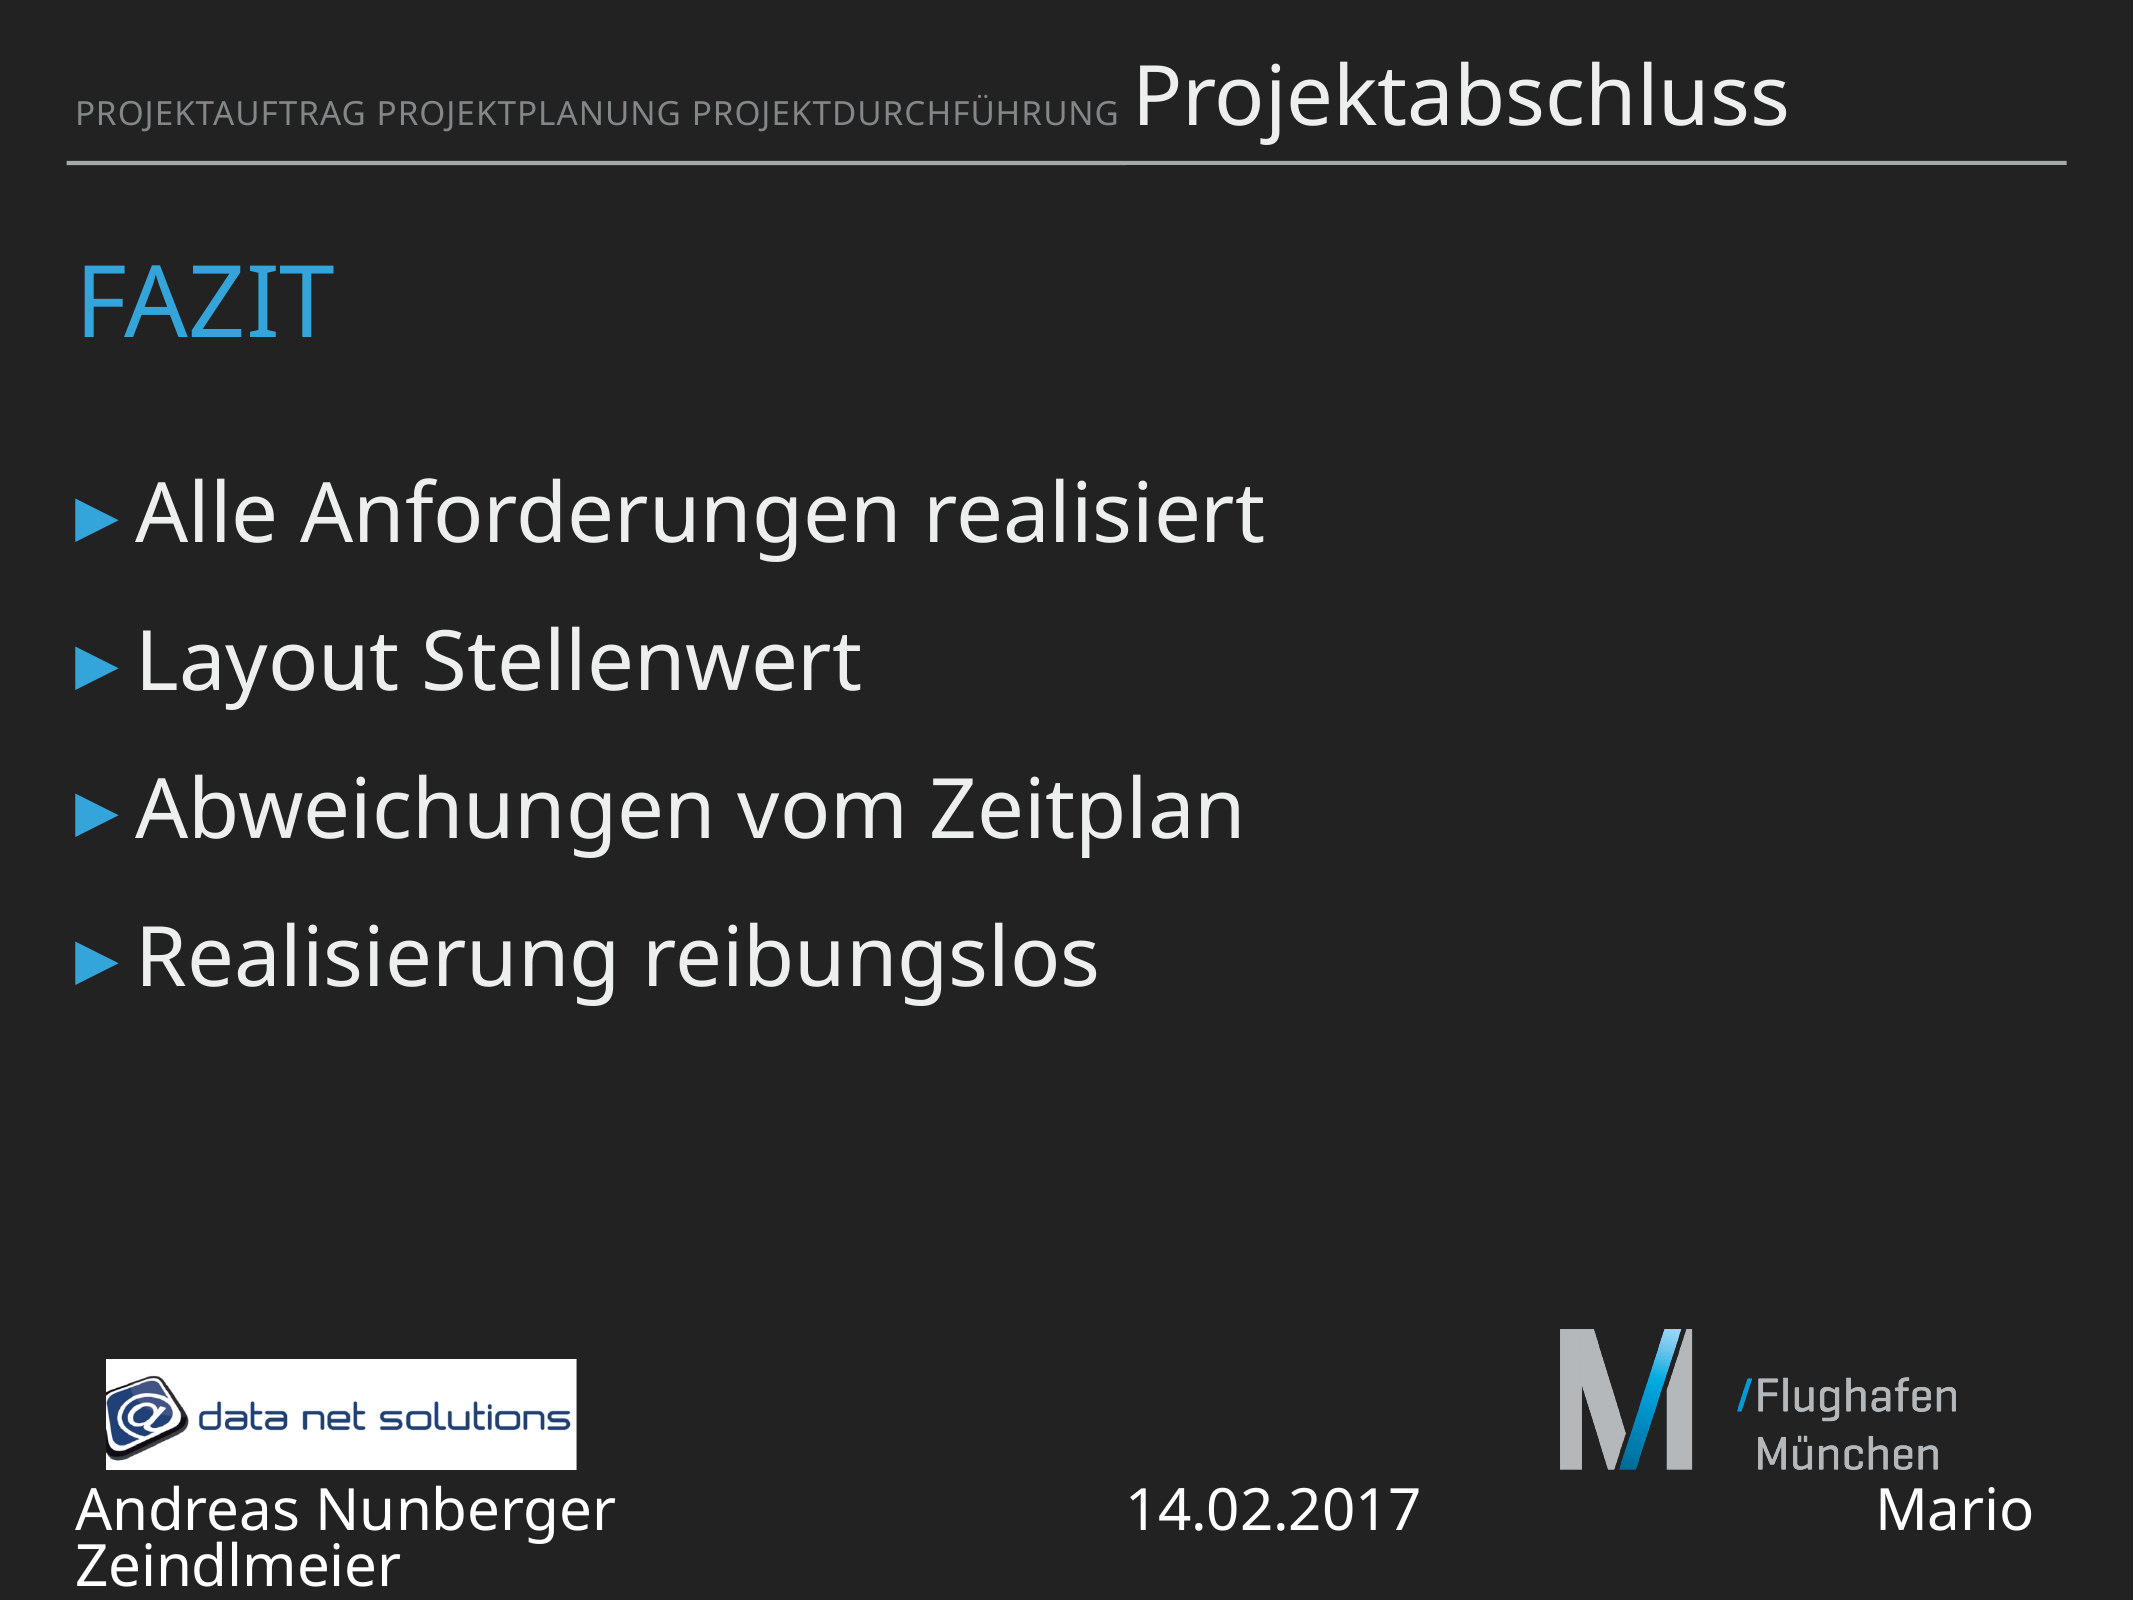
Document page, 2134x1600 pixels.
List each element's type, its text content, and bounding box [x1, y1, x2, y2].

picture [106, 1359, 578, 1470]
title Fazit [66, 251, 2068, 372]
text_box Andreas Nunberger 14.02.2017 Mario Zeindlmeier [66, 1477, 2067, 1600]
picture [1560, 1329, 1957, 1470]
list Projektauftrag Projektplanung Projektdurchführung Projektabschluss [66, 51, 1901, 151]
list Alle Anforderungen realisiert Layout Stellenwert Abweichungen vom Zeitplan Realisierung reibungslos [66, 450, 2068, 1454]
